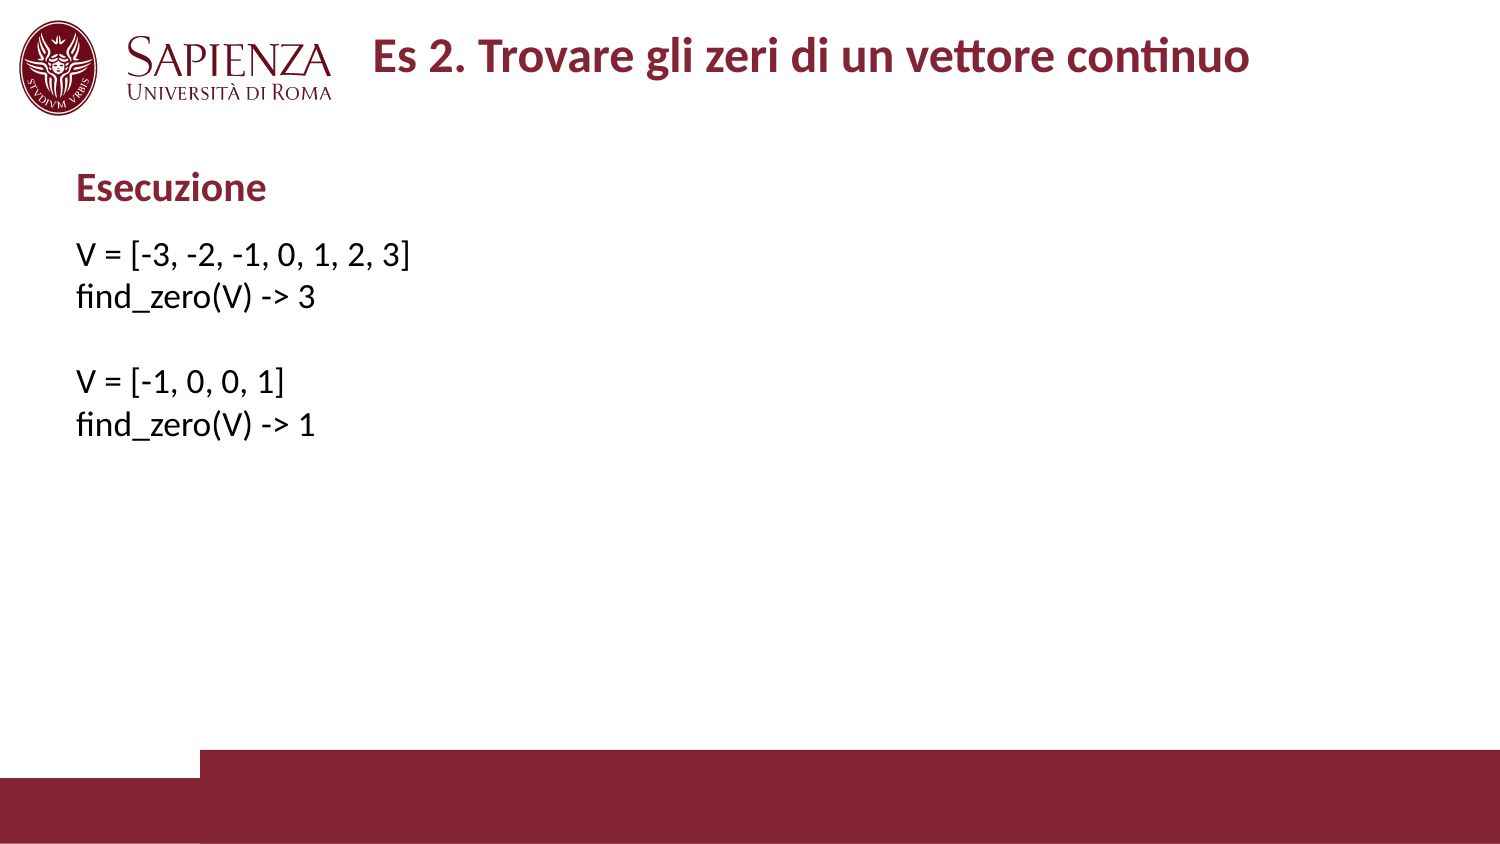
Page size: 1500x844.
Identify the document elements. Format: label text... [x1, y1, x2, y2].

title Es 2. Trovare gli zeri di un vettore continuo [357, 15, 1434, 152]
title Esecuzione [61, 152, 1434, 224]
picture [17, 14, 333, 117]
list V = [-3, -2, -1, 0, 1, 2, 3] find_zero(V) -> 3 V = [-1, 0, 0, 1] find_zero(V) -> 1 [61, 224, 1434, 741]
